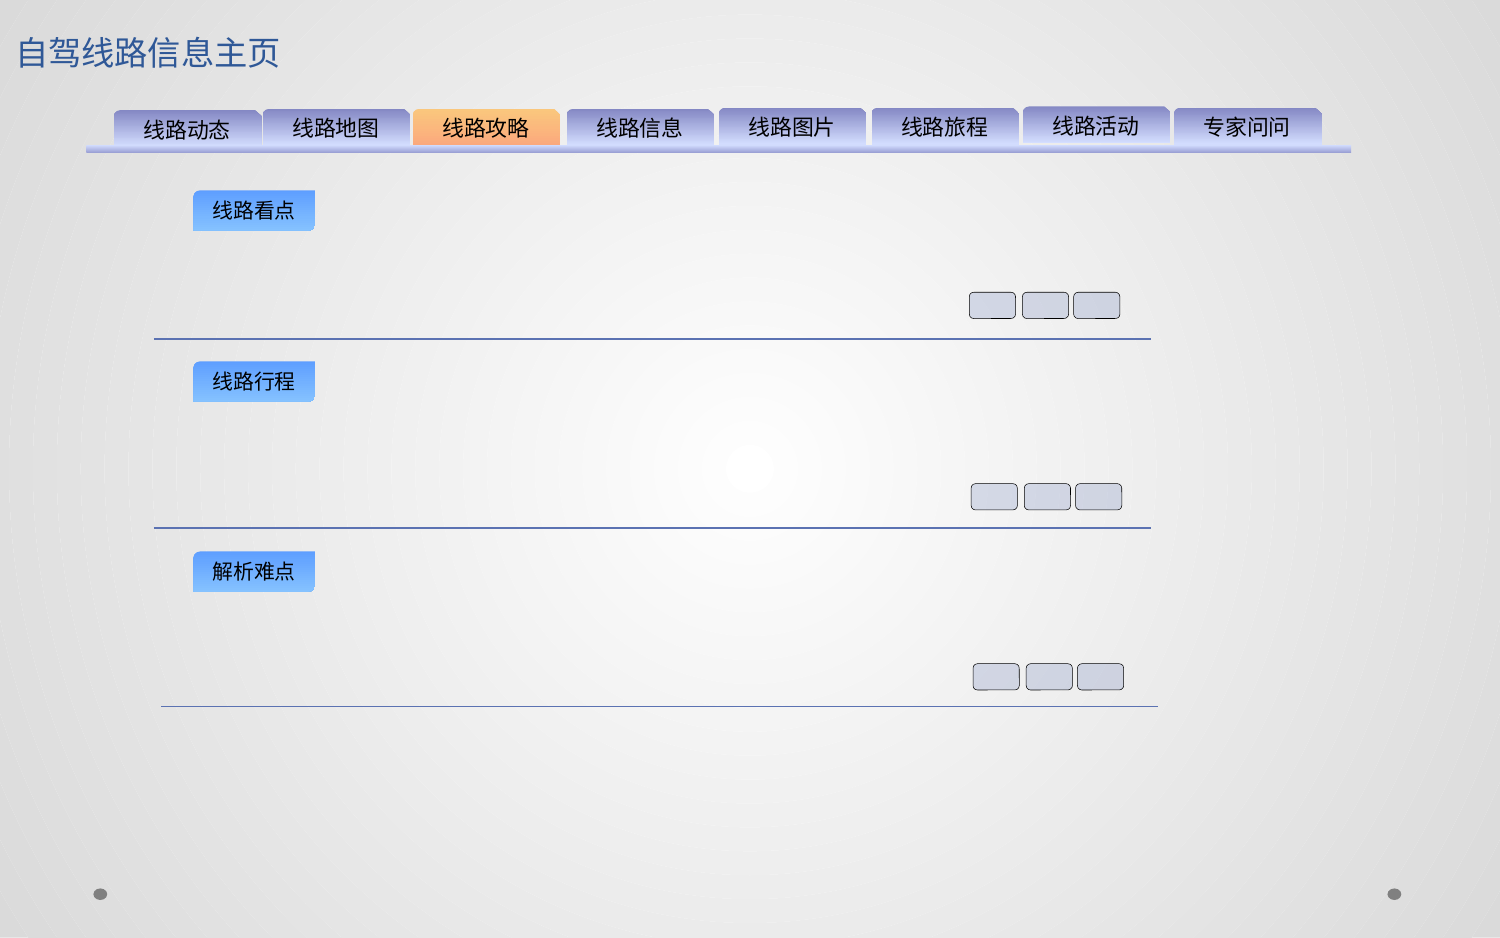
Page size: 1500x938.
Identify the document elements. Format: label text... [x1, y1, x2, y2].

text_box [1075, 661, 1127, 693]
text_box [1073, 481, 1125, 513]
text_box 线路行程 [191, 359, 318, 405]
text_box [86, 106, 1352, 154]
text_box [1023, 661, 1075, 693]
text_box [968, 481, 1020, 513]
text_box [1020, 289, 1071, 321]
text_box 解析难点 [191, 549, 318, 595]
title 自驾线路信息主页 [0, 0, 637, 80]
text_box [1021, 481, 1073, 513]
text_box [966, 289, 1018, 321]
text_box 线路看点 [191, 188, 318, 234]
text_box [1071, 289, 1123, 321]
text_box [970, 661, 1022, 693]
